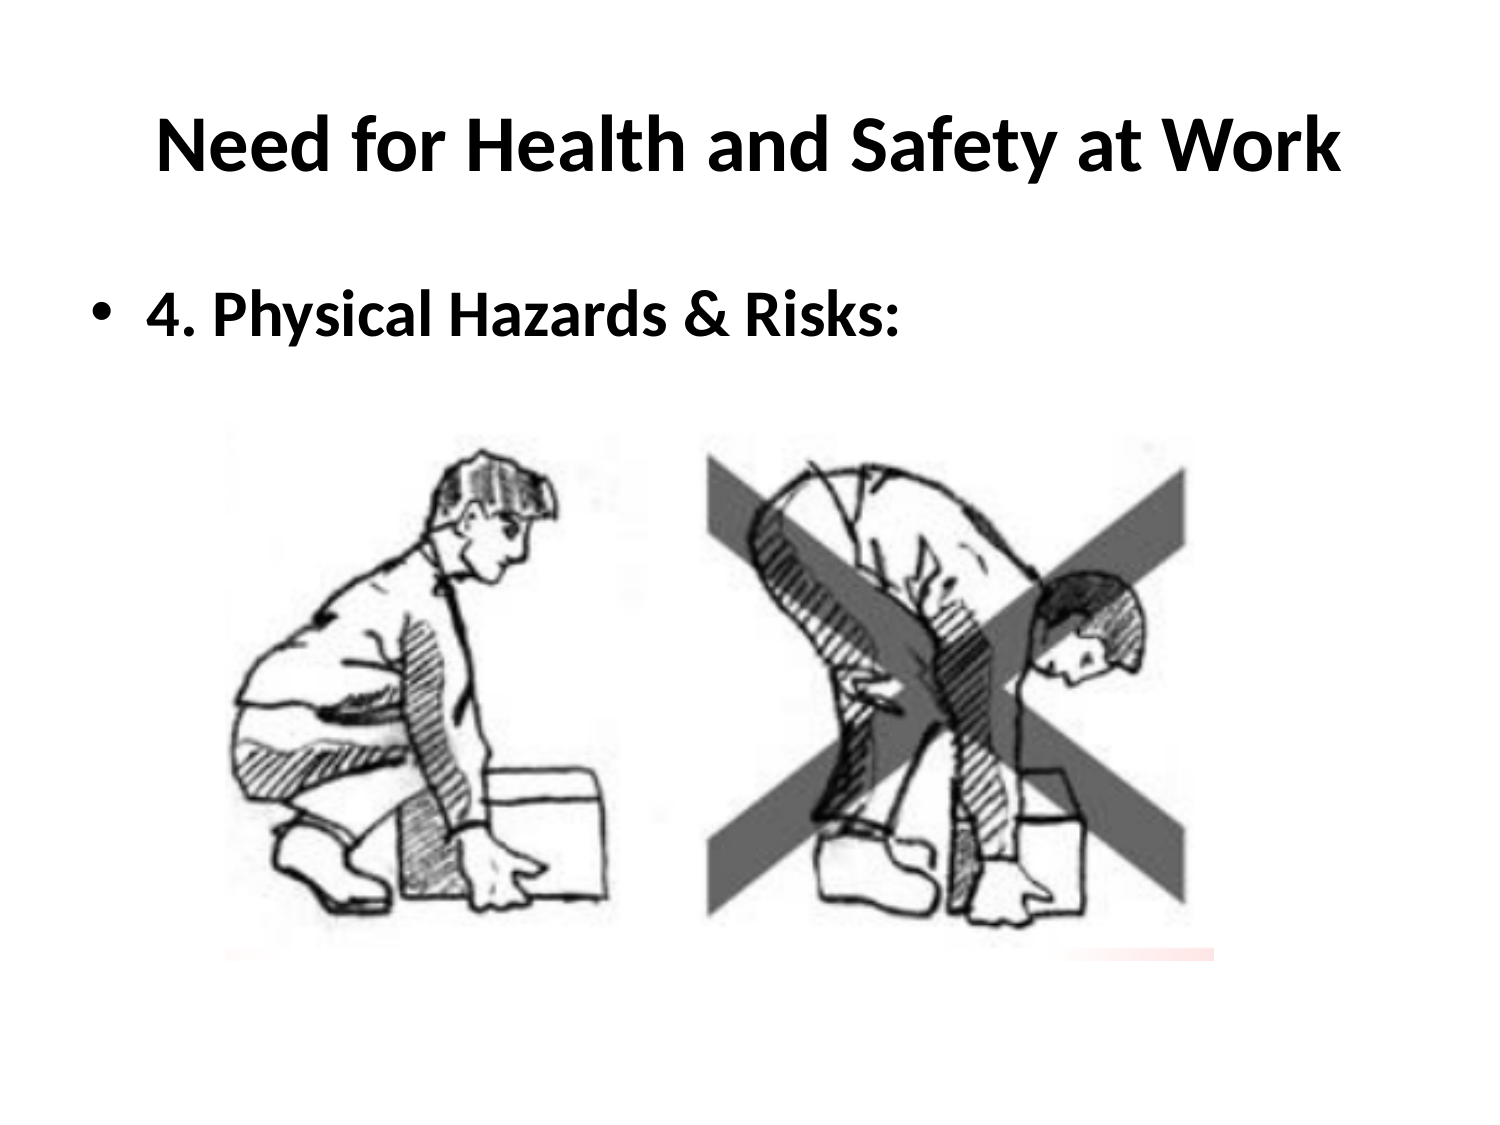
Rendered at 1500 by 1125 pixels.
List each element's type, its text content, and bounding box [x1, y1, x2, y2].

title Need for Health and Safety at Work [75, 45, 1425, 233]
picture [224, 412, 1214, 962]
list 4. Physical Hazards & Risks: [75, 262, 1425, 1005]
